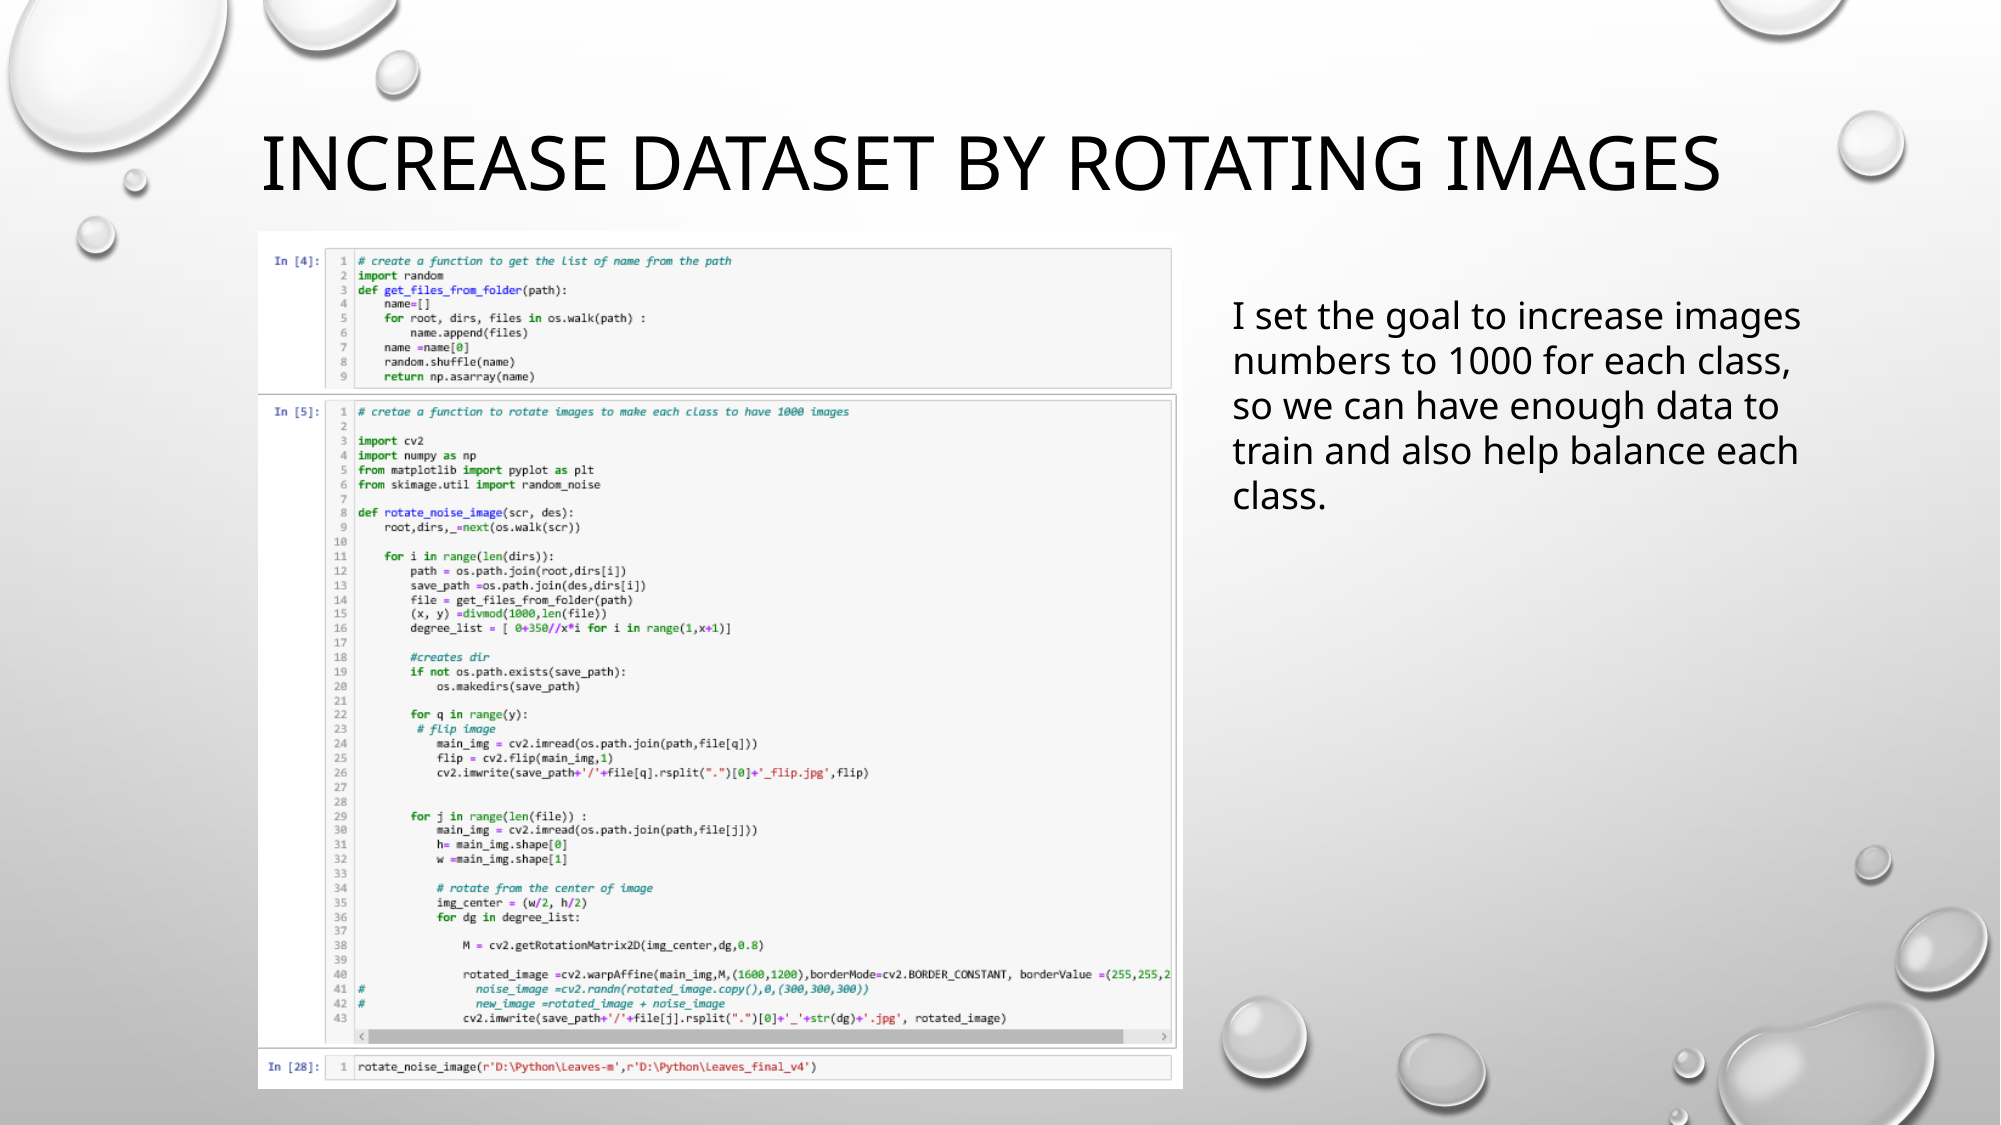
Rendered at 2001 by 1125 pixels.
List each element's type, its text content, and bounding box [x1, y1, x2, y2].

picture [0, 0, 2000, 1125]
title Increase dataset by rotating images [149, 101, 1836, 232]
text_box I set the goal to increase images numbers to 1000 for each class, so we can have enough data to train and also help balance each class. [1217, 284, 1857, 525]
